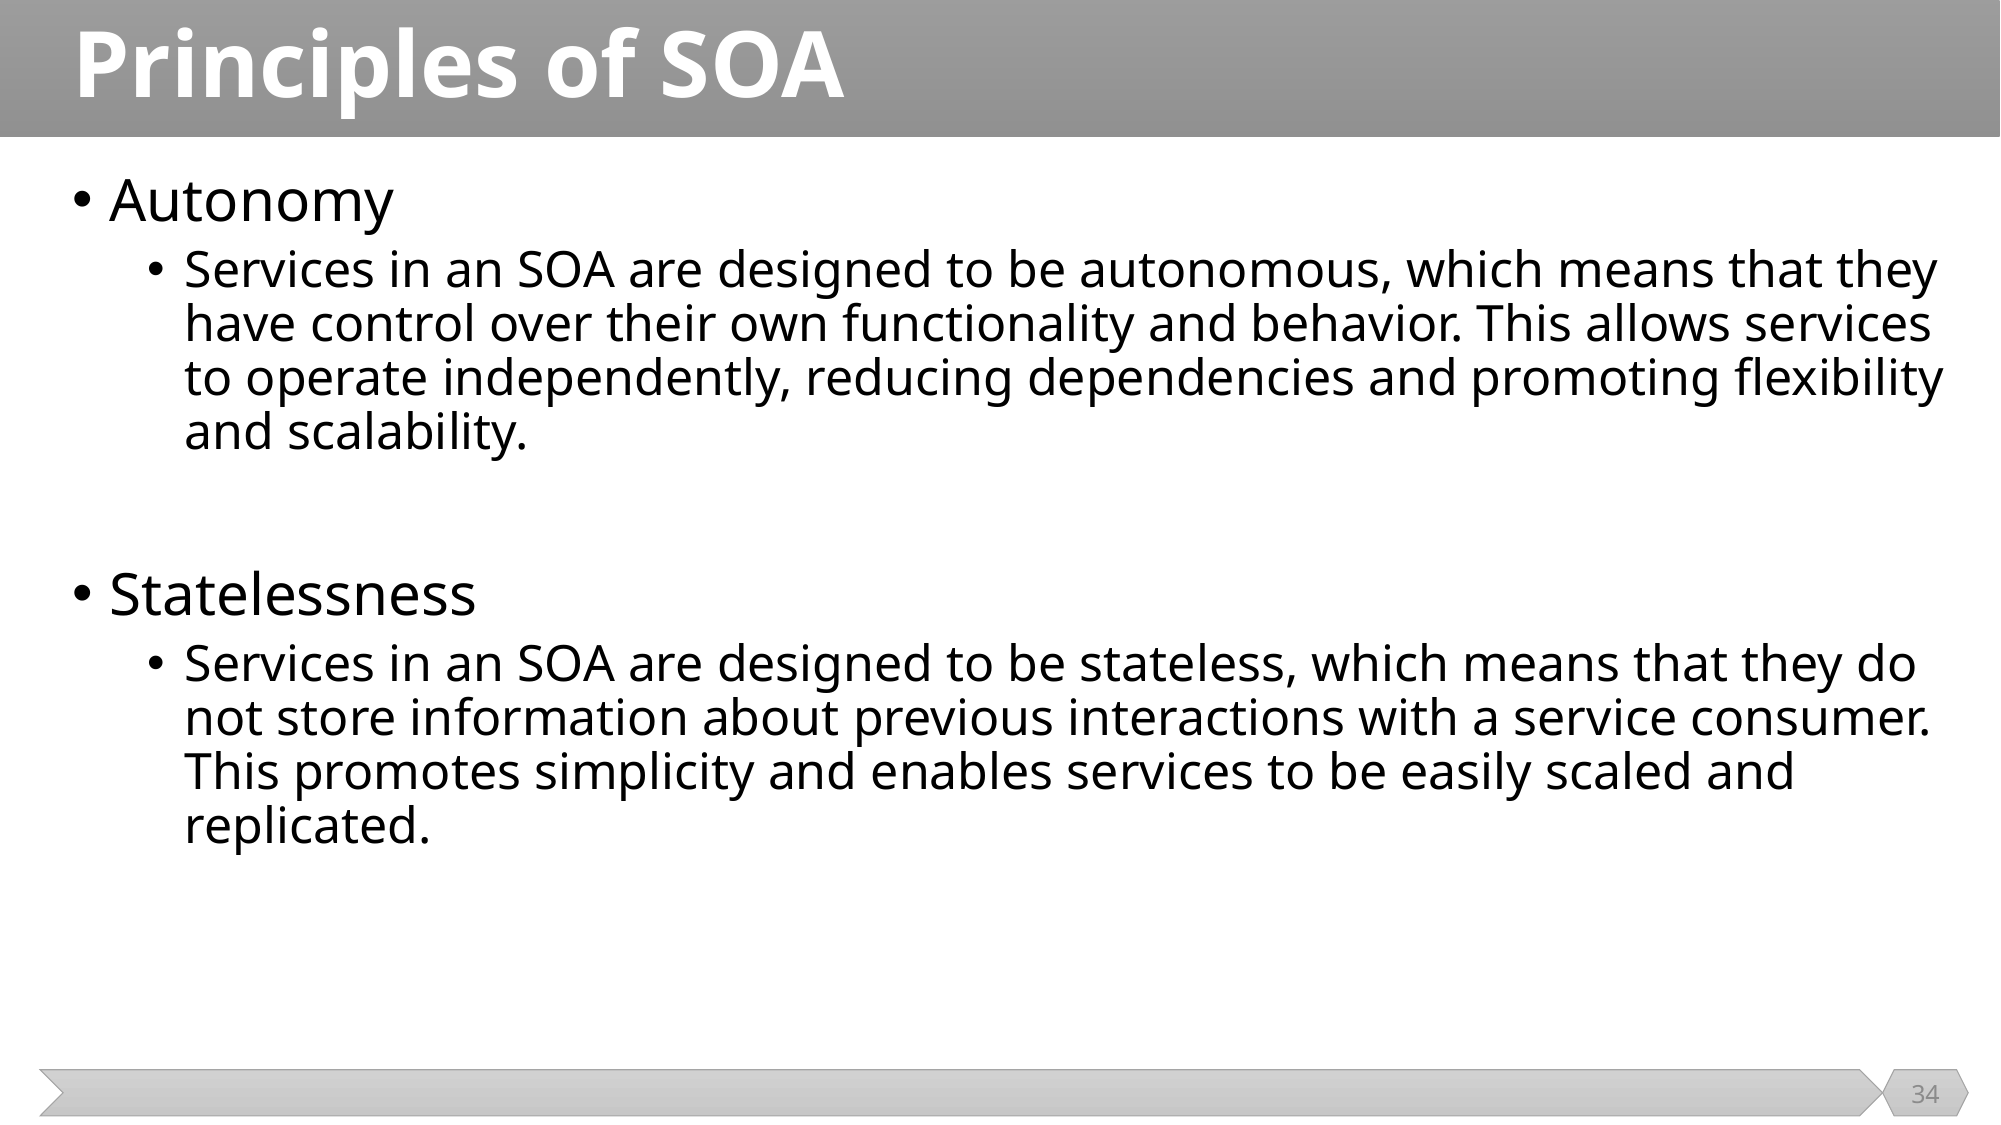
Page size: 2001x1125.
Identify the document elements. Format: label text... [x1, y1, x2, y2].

list Autonomy Services in an SOA are designed to be autonomous, which means that they have control over their own functionality and behavior. This allows services to operate independently, reducing dependencies and promoting flexibility and scalability. Statelessness Services in an SOA are designed to be stateless, which means that they do not store information about previous interactions with a service consumer. This promotes simplicity and enables services to be easily scaled and replicated. [56, 163, 1969, 1061]
slide_number 34 [1882, 1065, 1969, 1125]
title Principles of SOA [56, 0, 1969, 137]
